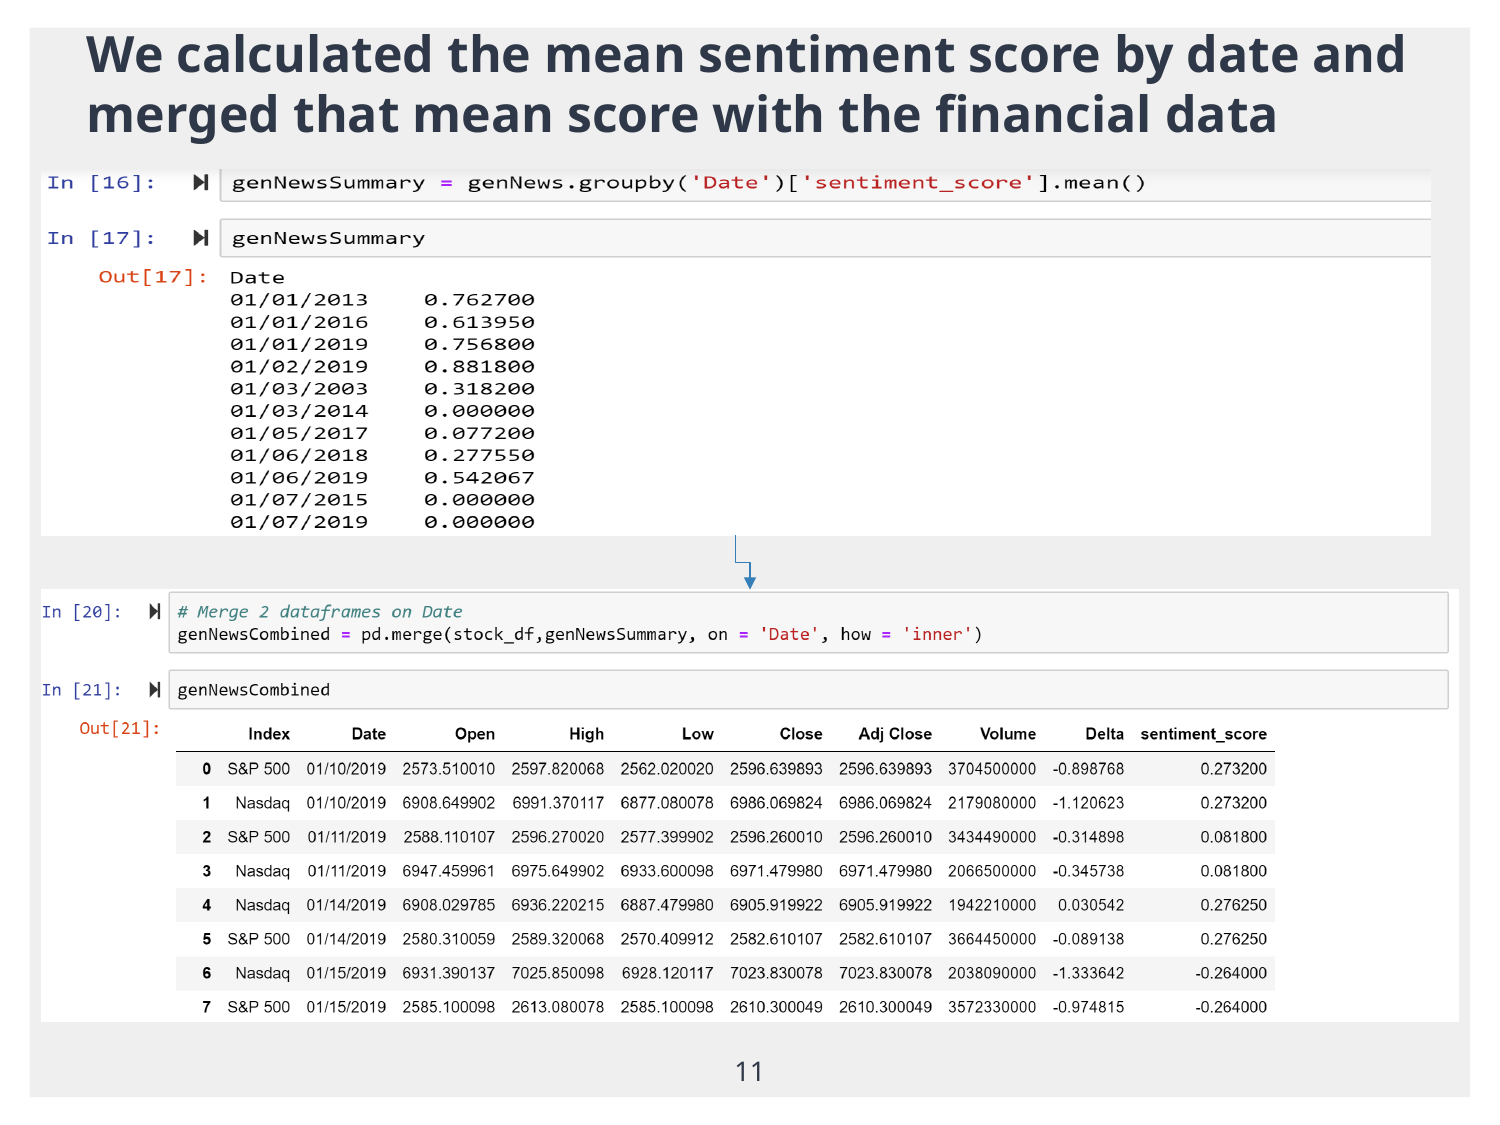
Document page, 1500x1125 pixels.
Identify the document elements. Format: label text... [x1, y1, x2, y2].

picture [40, 589, 1460, 1022]
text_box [715, 555, 771, 570]
text_box We calculated the mean sentiment score by date and merged that mean score with the financial data [71, 7, 1431, 152]
slide_number 11 [705, 1038, 795, 1125]
picture [40, 169, 1431, 536]
